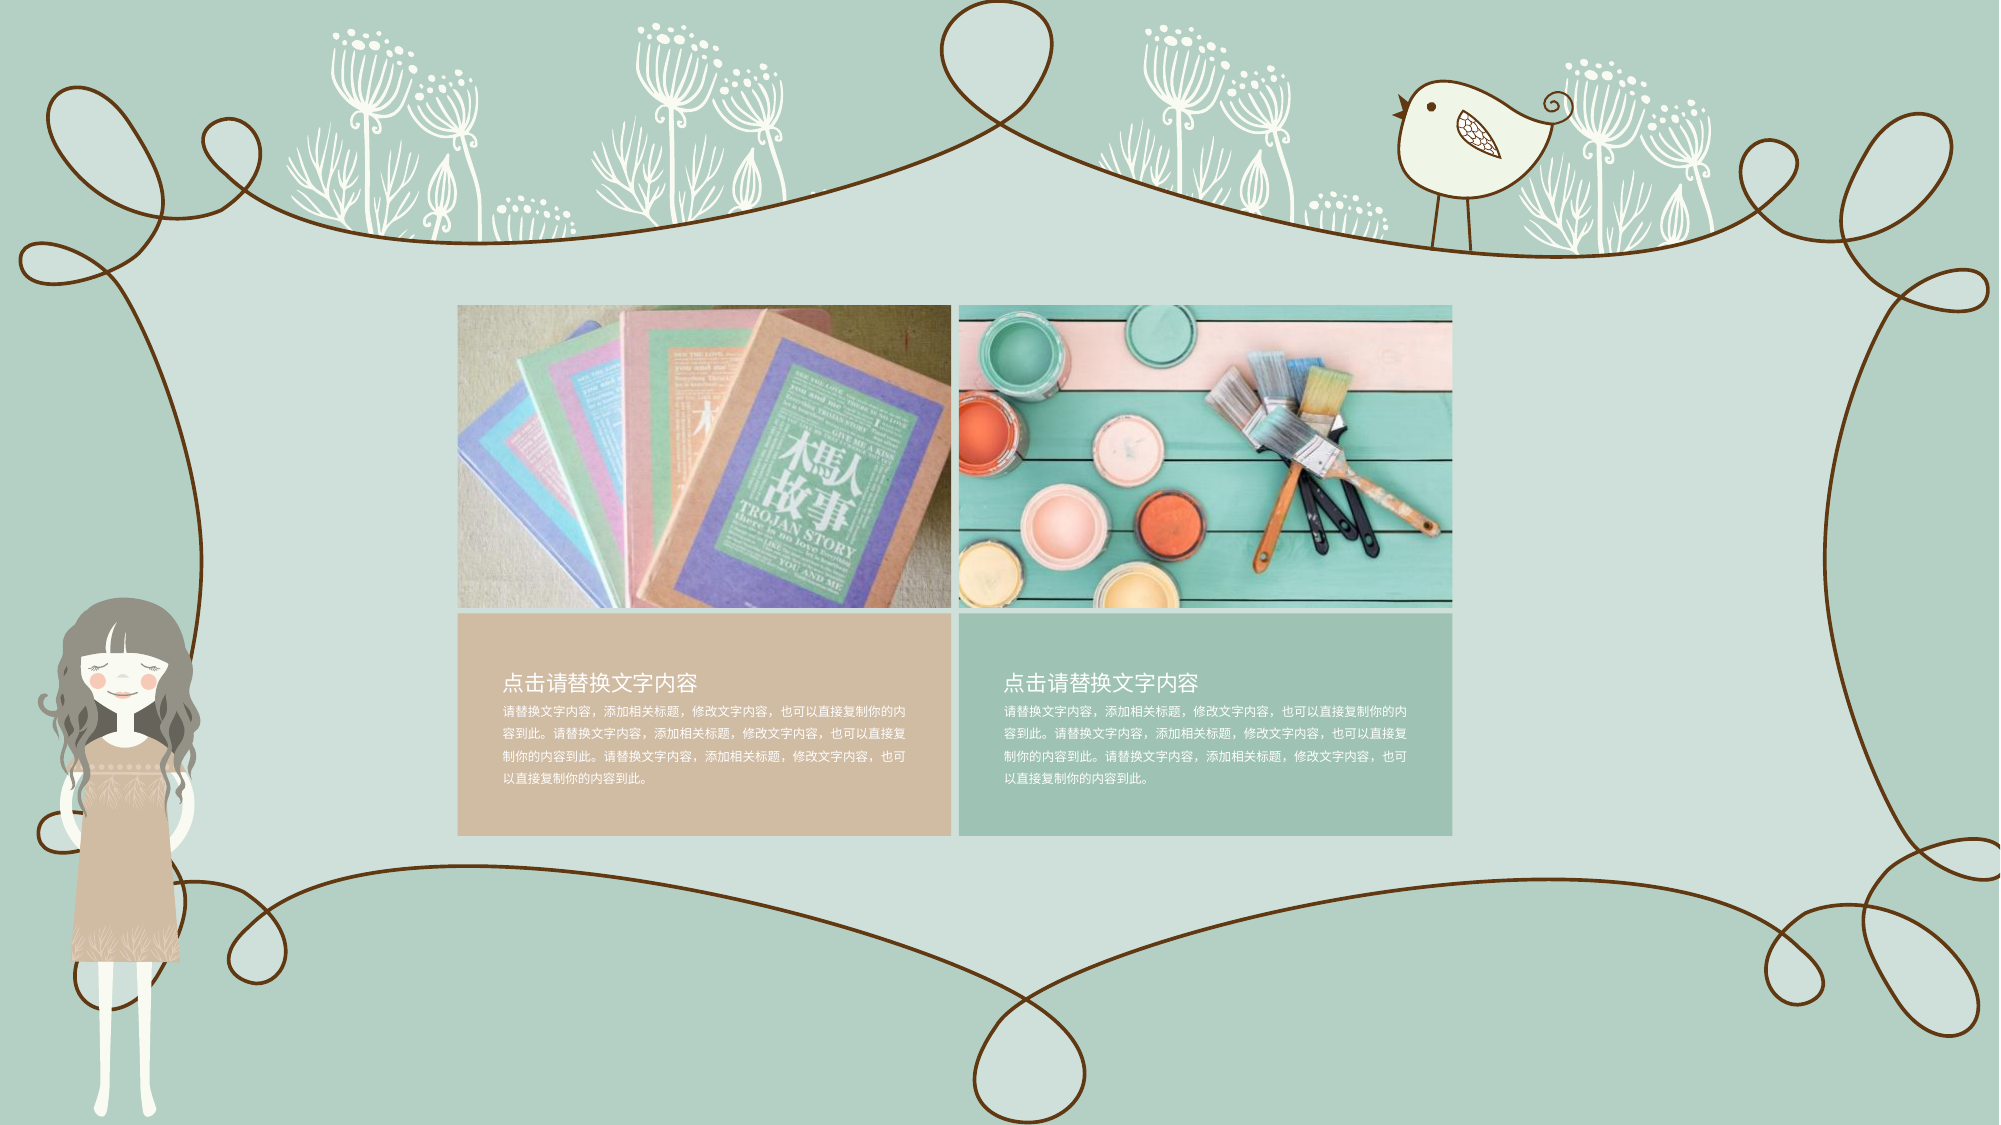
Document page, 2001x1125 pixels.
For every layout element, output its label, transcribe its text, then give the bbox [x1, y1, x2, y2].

text_box [958, 612, 1453, 837]
text_box 点击请替换文字内容 请替换文字内容，添加相关标题，修改文字内容，也可以直接复制你的内容到此。请替换文字内容，添加相关标题，修改文字内容，也可以直接复制你的内容到此。请替换文字内容，添加相关标题，修改文字内容，也可以直接复制你的内容到此。 [502, 669, 906, 787]
text_box [958, 305, 1453, 608]
text_box [457, 305, 952, 608]
text_box [457, 612, 952, 837]
text_box 点击请替换文字内容 请替换文字内容，添加相关标题，修改文字内容，也可以直接复制你的内容到此。请替换文字内容，添加相关标题，修改文字内容，也可以直接复制你的内容到此。请替换文字内容，添加相关标题，修改文字内容，也可以直接复制你的内容到此。 [1003, 669, 1407, 787]
